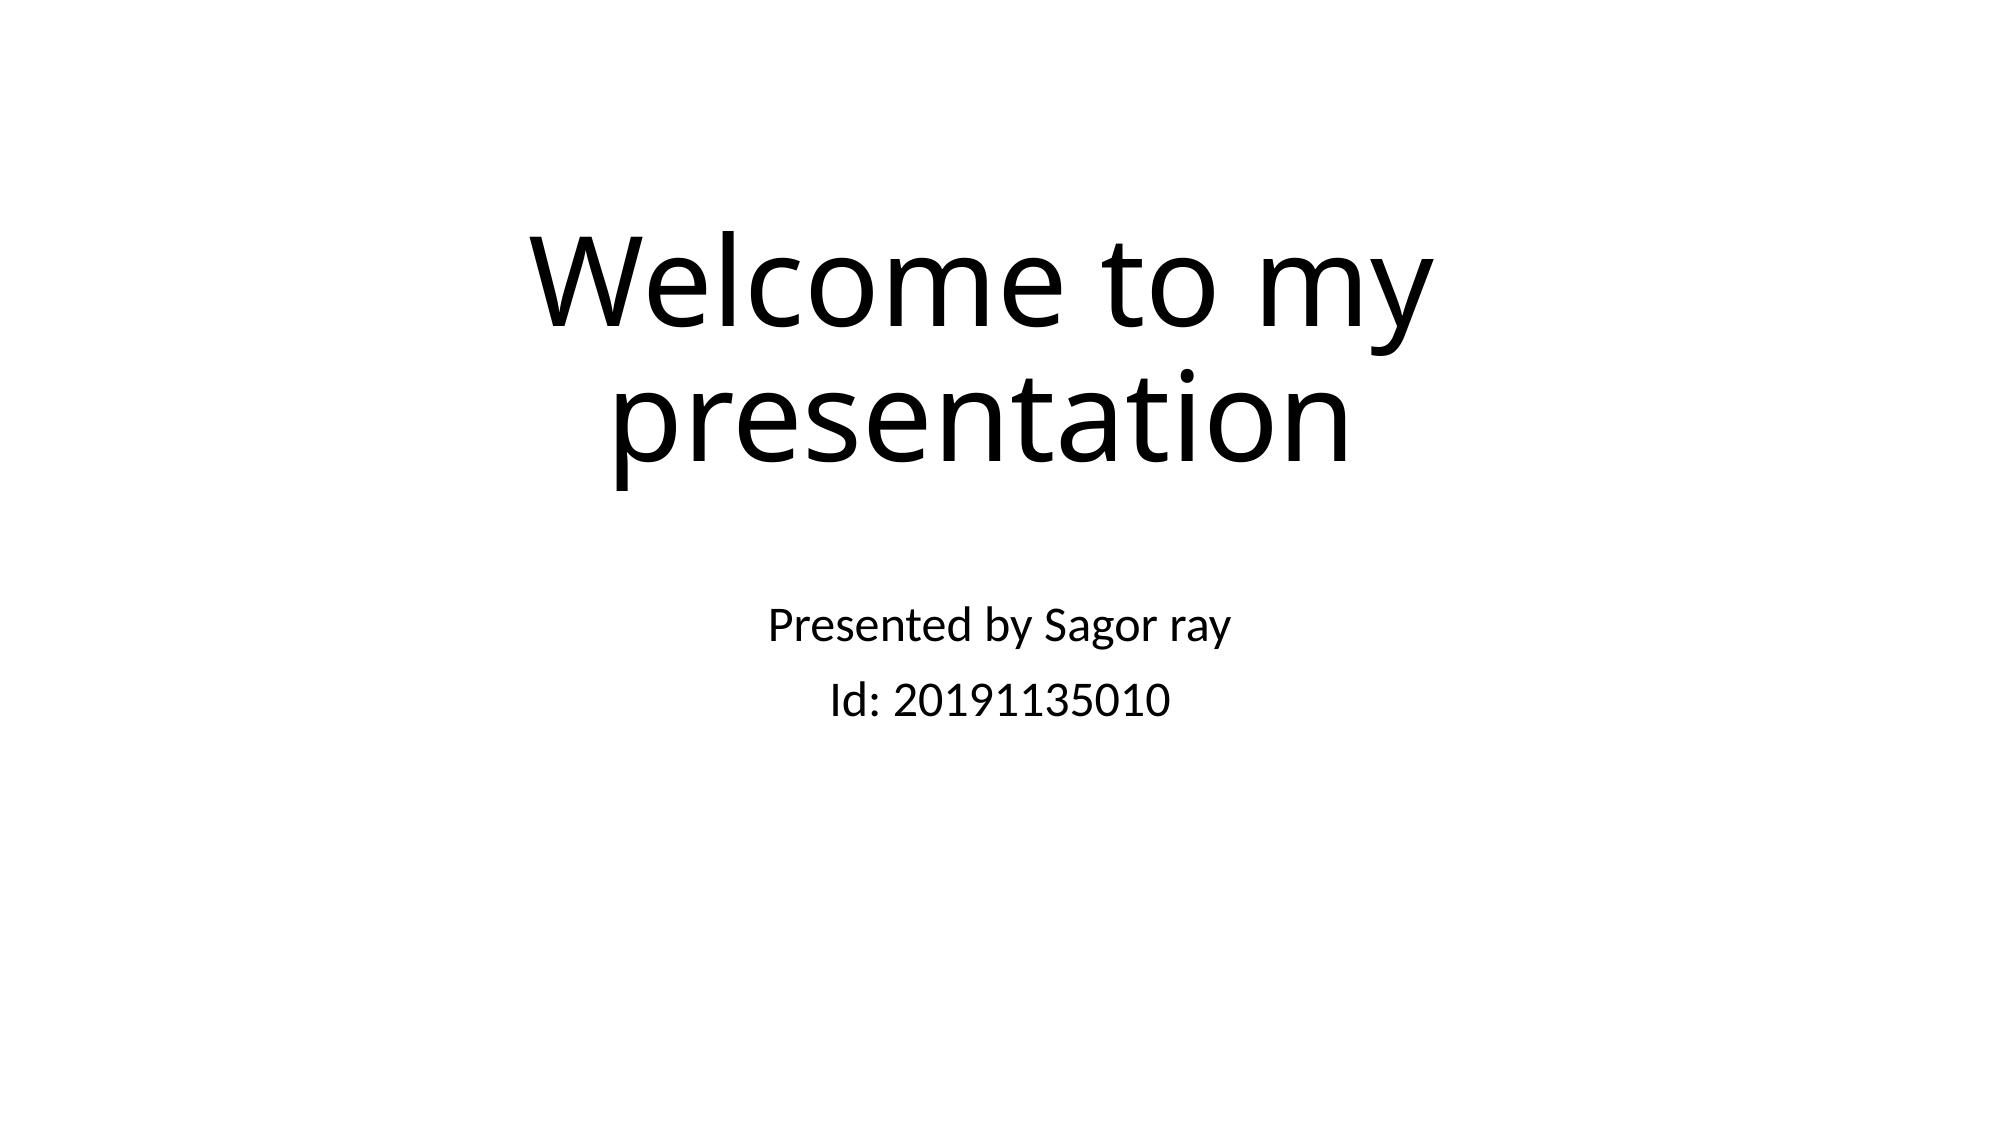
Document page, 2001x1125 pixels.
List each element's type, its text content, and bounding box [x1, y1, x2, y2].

title Welcome to my presentation [268, 84, 1695, 496]
subtitle Presented by Sagor ray Id: 20191135010 [249, 590, 1750, 863]
